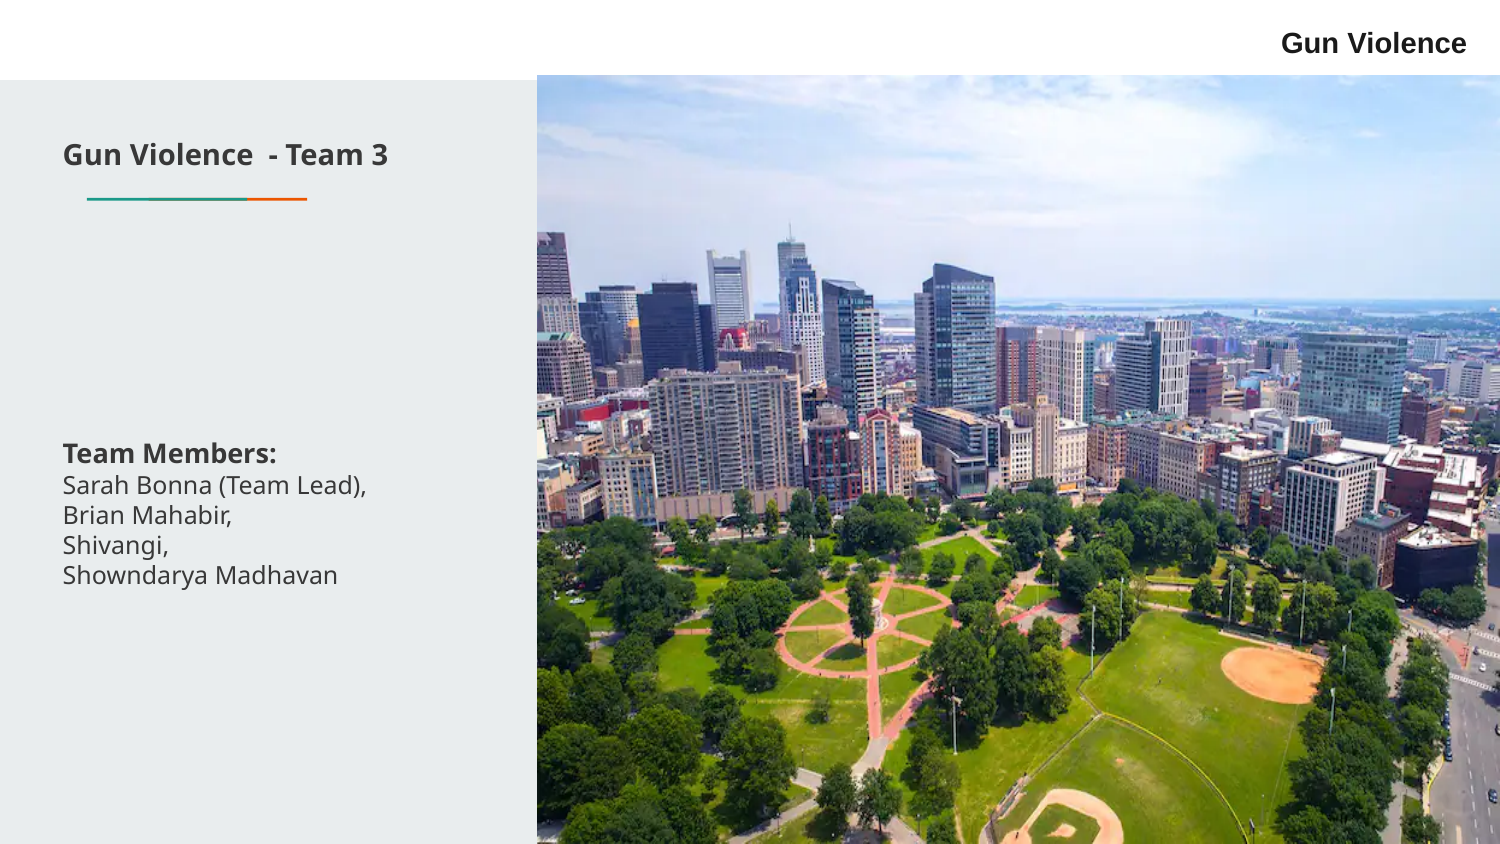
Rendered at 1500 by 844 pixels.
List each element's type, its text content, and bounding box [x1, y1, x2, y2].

text_box Gun Violence [1255, 9, 1494, 73]
subtitle Team Members: Sarah Bonna (Team Lead), Brian Mahabir, Shivangi, Showndarya Madhavan [47, 421, 481, 614]
text_box Gun Violence - Team 3 [47, 121, 432, 187]
picture [536, 75, 1500, 844]
